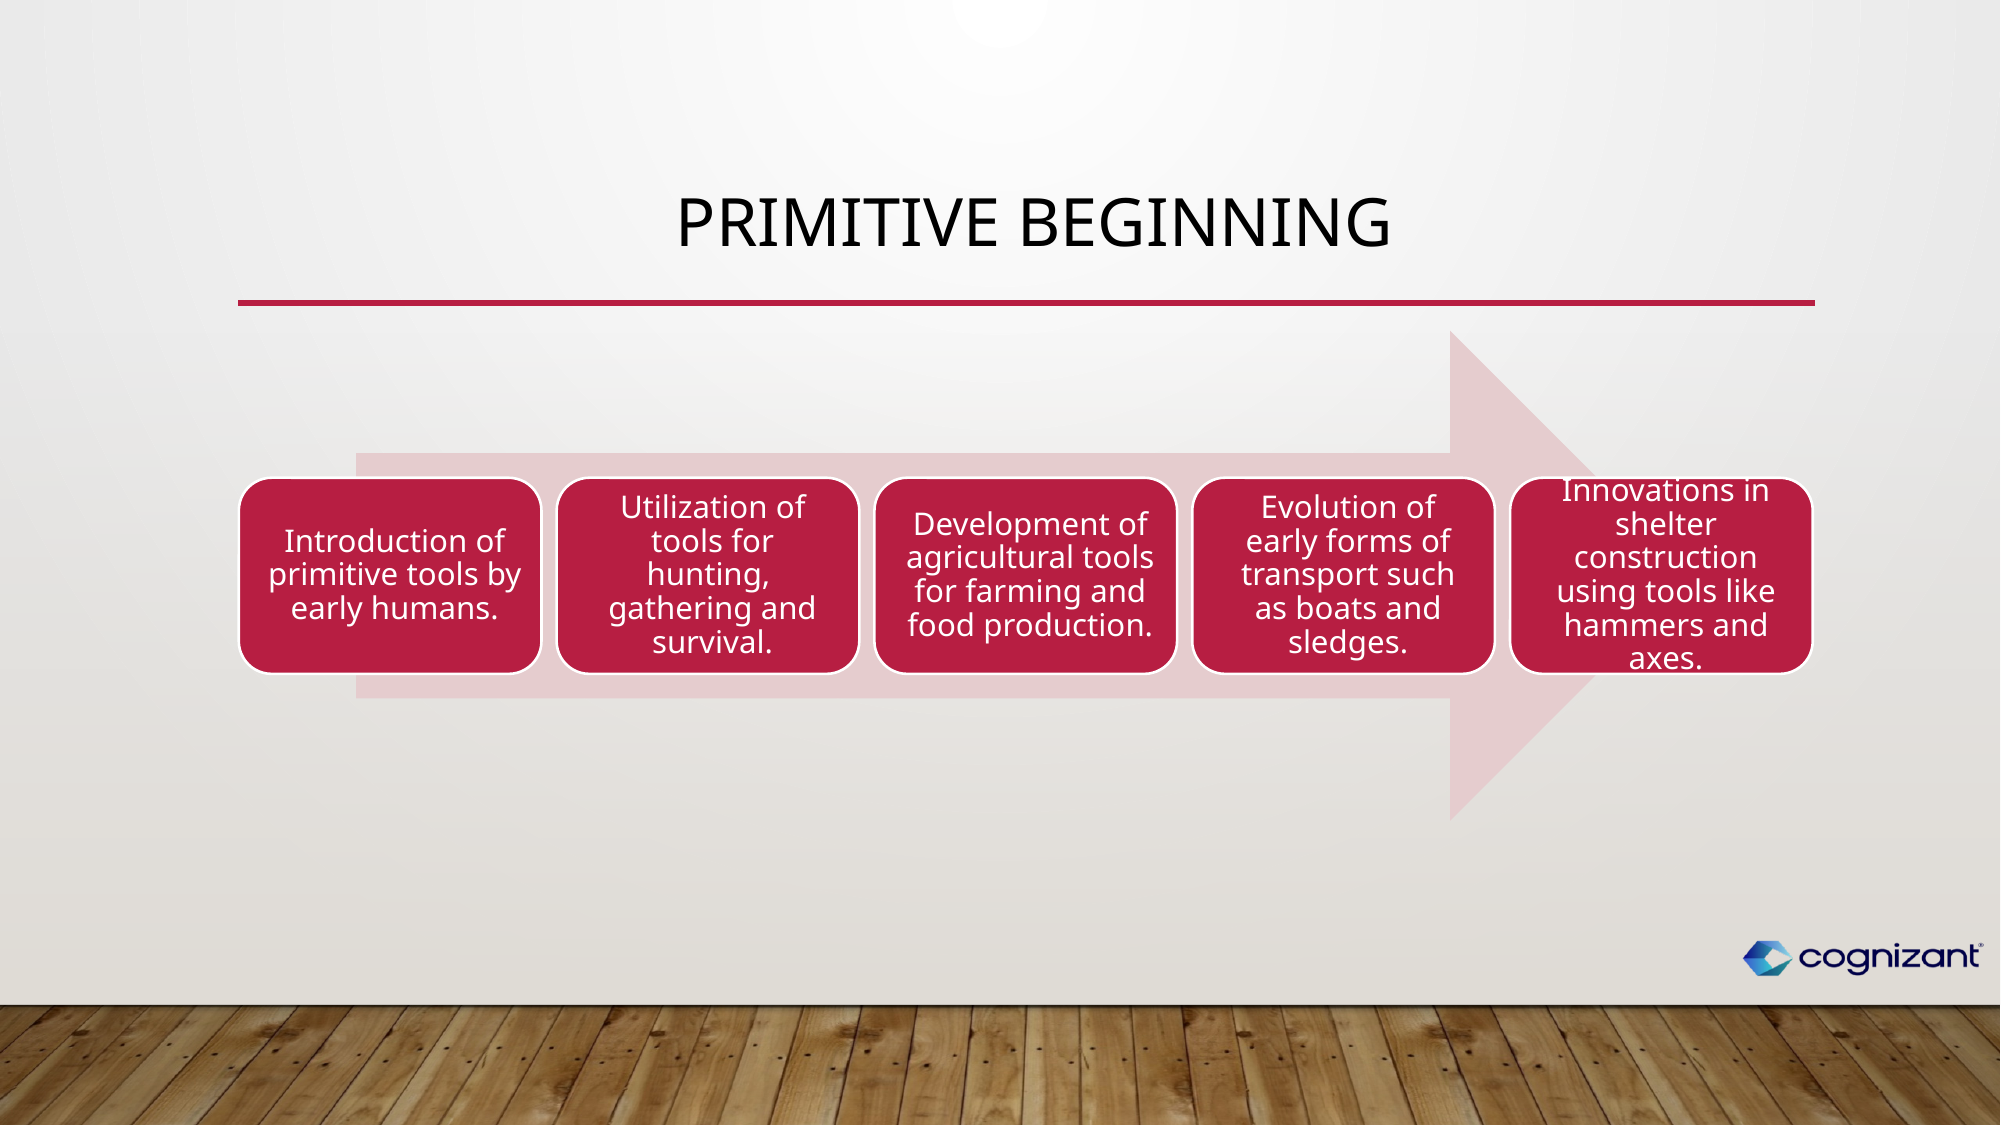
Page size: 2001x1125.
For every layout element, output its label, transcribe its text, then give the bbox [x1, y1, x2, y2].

picture [1721, 922, 2000, 994]
title PRIMITIVE BEGINNING [238, 131, 1814, 305]
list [237, 330, 1814, 822]
picture [0, 1005, 2000, 1125]
